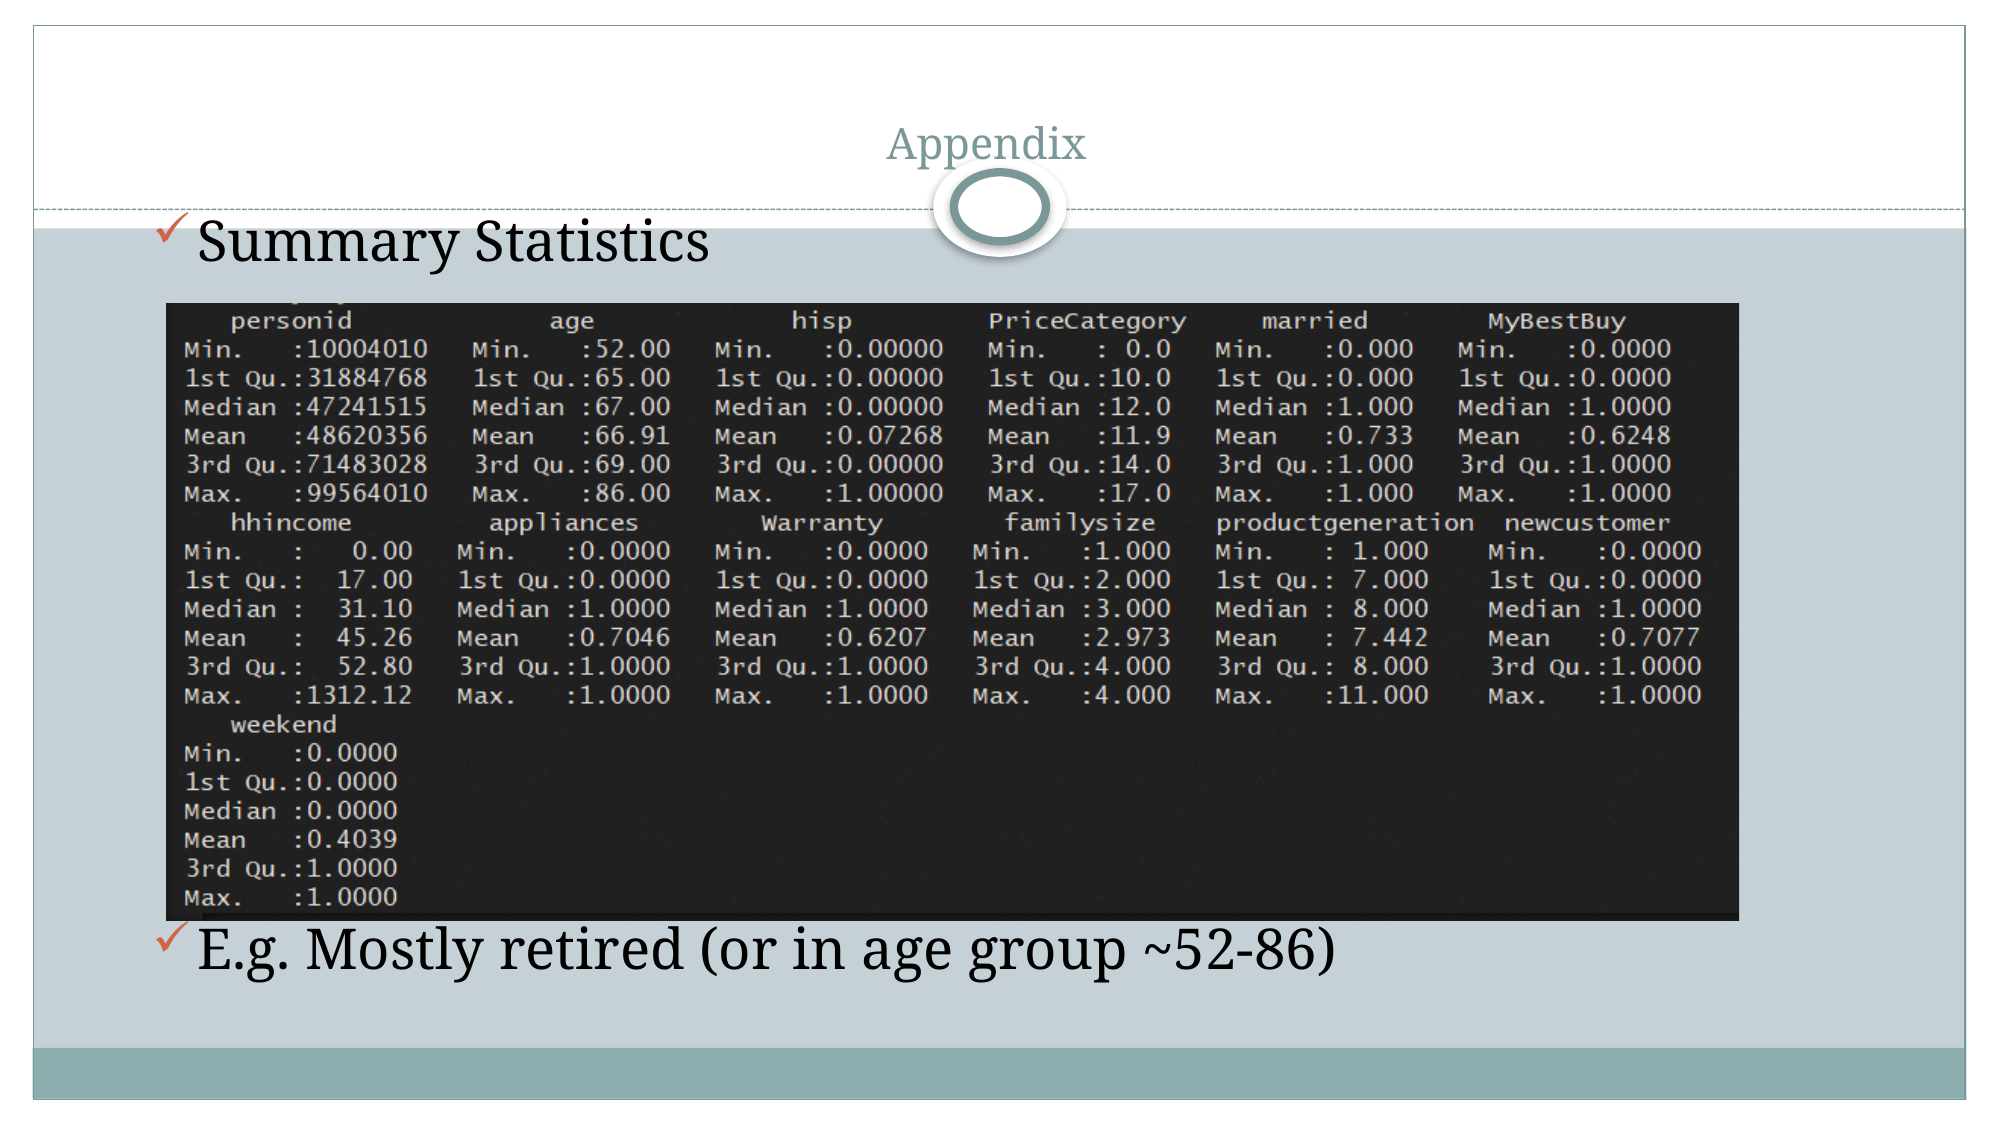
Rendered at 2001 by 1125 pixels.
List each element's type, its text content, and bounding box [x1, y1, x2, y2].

picture [165, 303, 1740, 921]
title Appendix [124, 3, 1849, 228]
list Summary Statistics E.g. Mostly retired (or in age group ~52-86) [137, 118, 1890, 1085]
